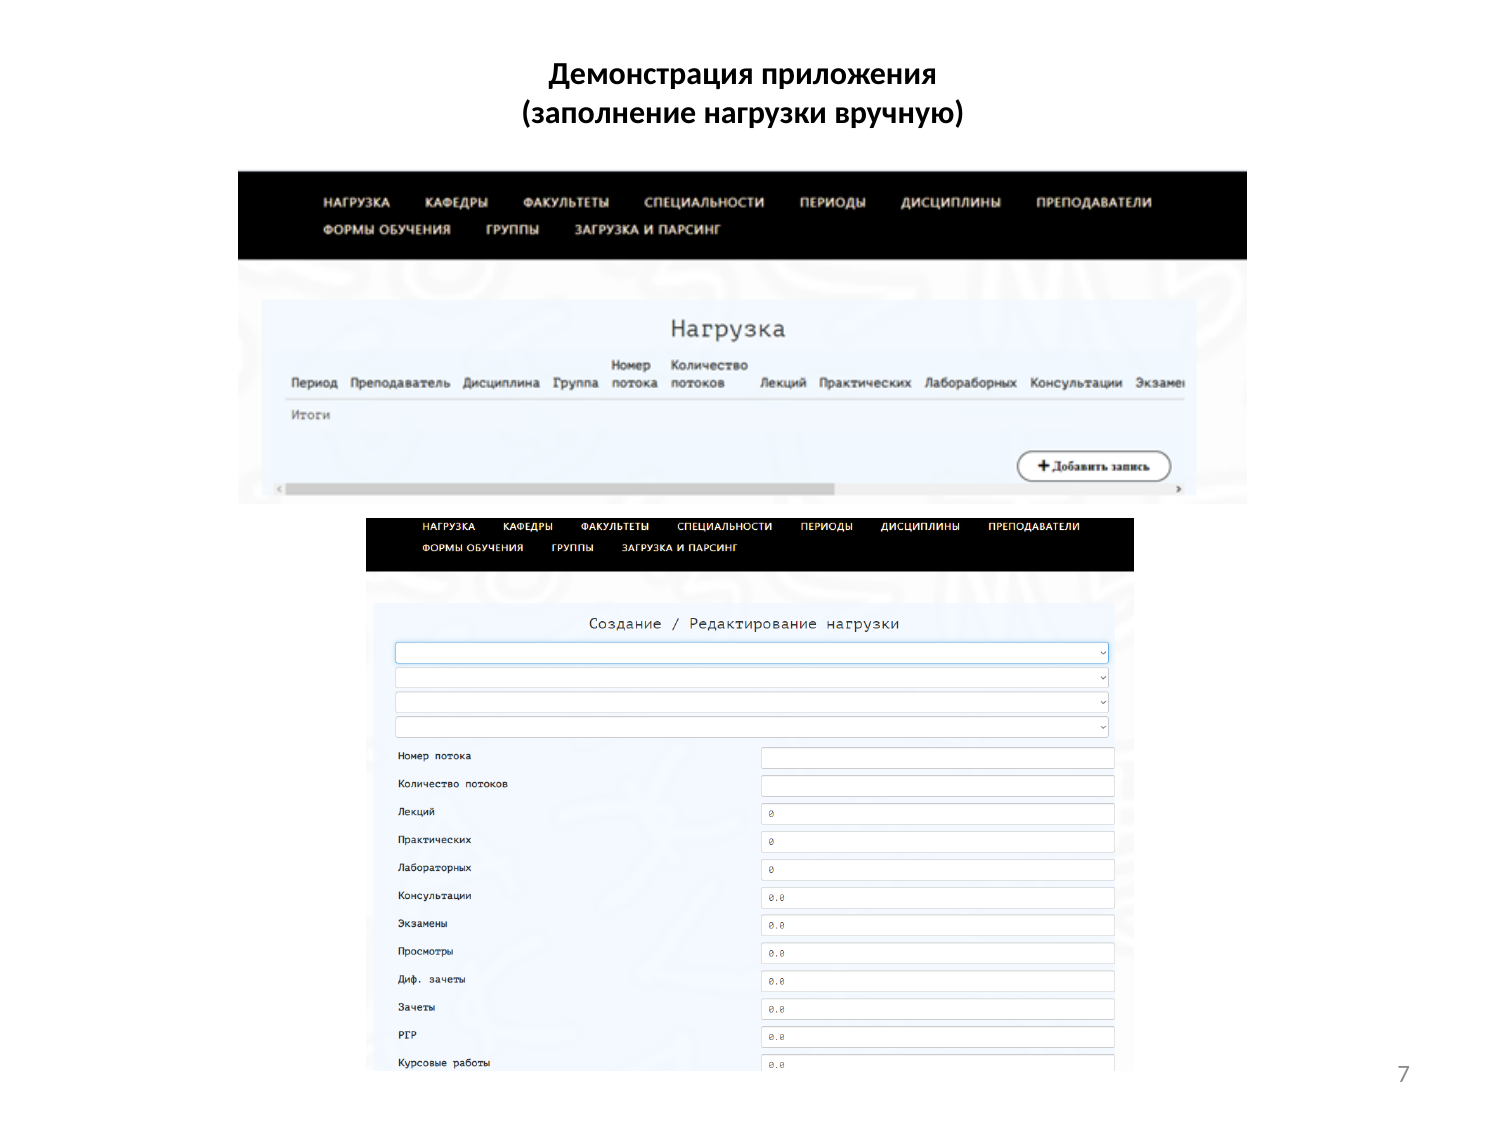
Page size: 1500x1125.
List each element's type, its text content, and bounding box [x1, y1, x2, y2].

slide_number 7 [1074, 1042, 1425, 1103]
picture [238, 167, 1247, 504]
picture [366, 517, 1134, 1071]
title Демонстрация приложения (заполнение нагрузки вручную) [75, 45, 1412, 138]
